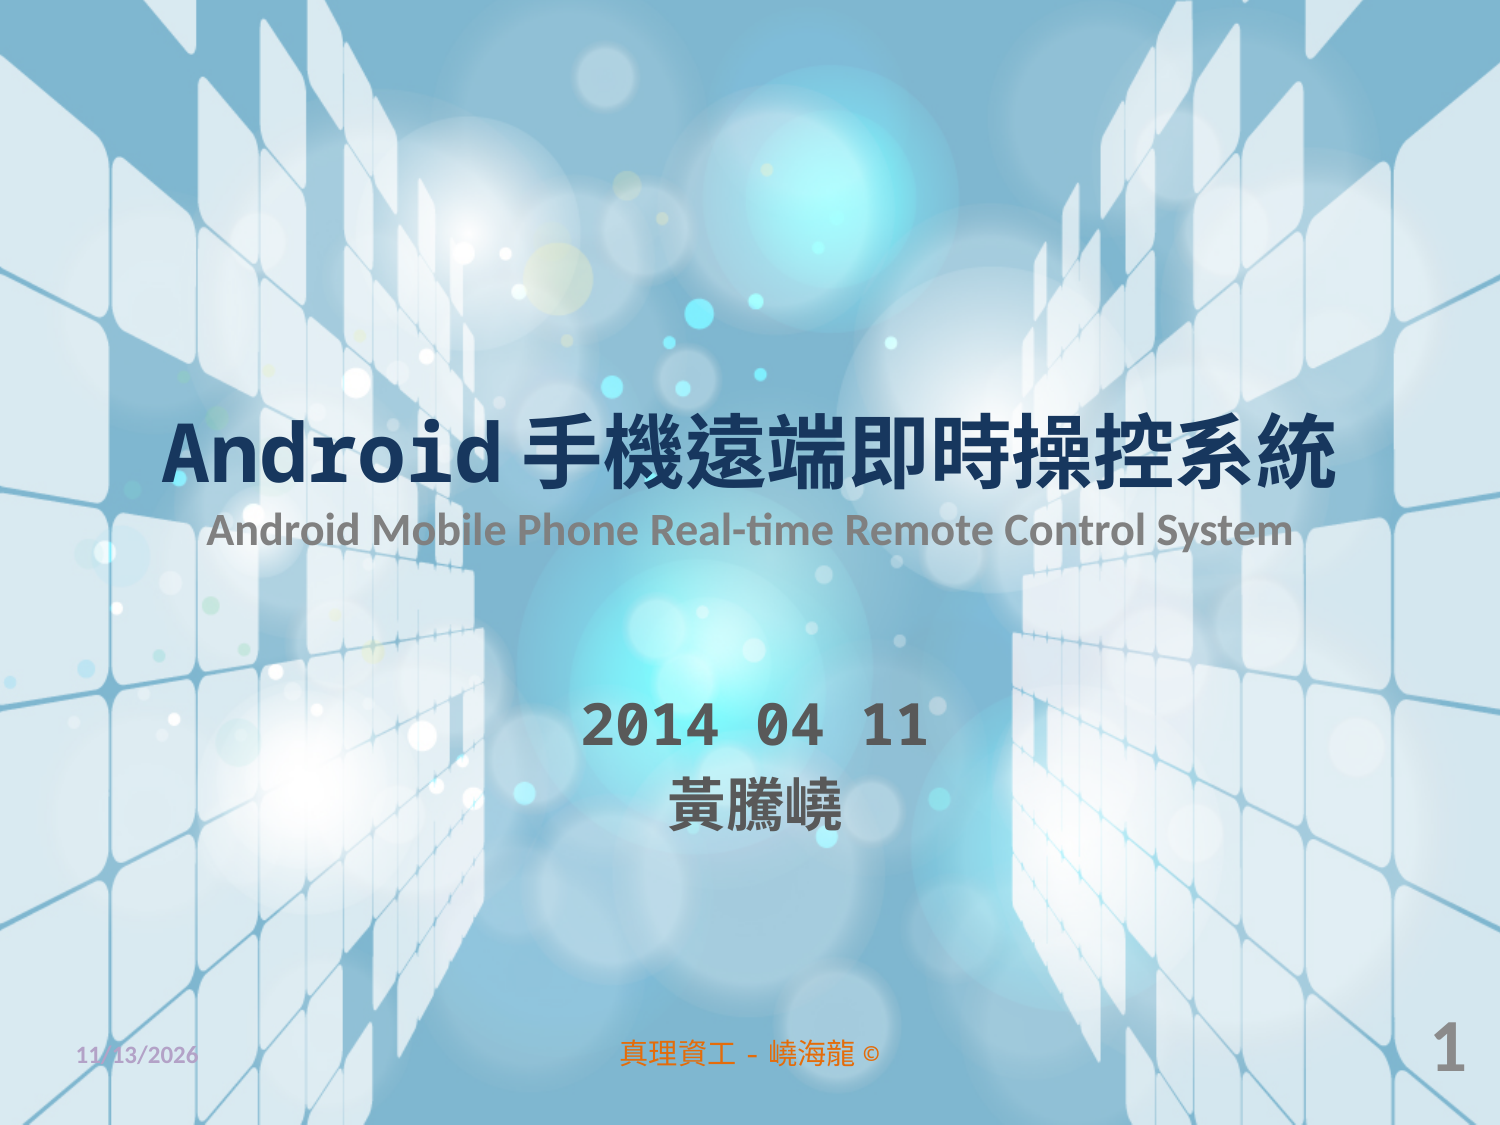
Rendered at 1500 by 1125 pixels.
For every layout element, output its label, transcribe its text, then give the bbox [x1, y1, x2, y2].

slide_number 1 [1132, 1011, 1483, 1072]
subtitle 2014 04 11 黃騰嶢 [230, 597, 1281, 976]
footer 真理資工-嶢海龍© [512, 1023, 988, 1084]
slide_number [0, 1023, 215, 1084]
title Android手機遠端即時操控系統 Android Mobile Phone Real-time Remote Control System [112, 356, 1388, 598]
